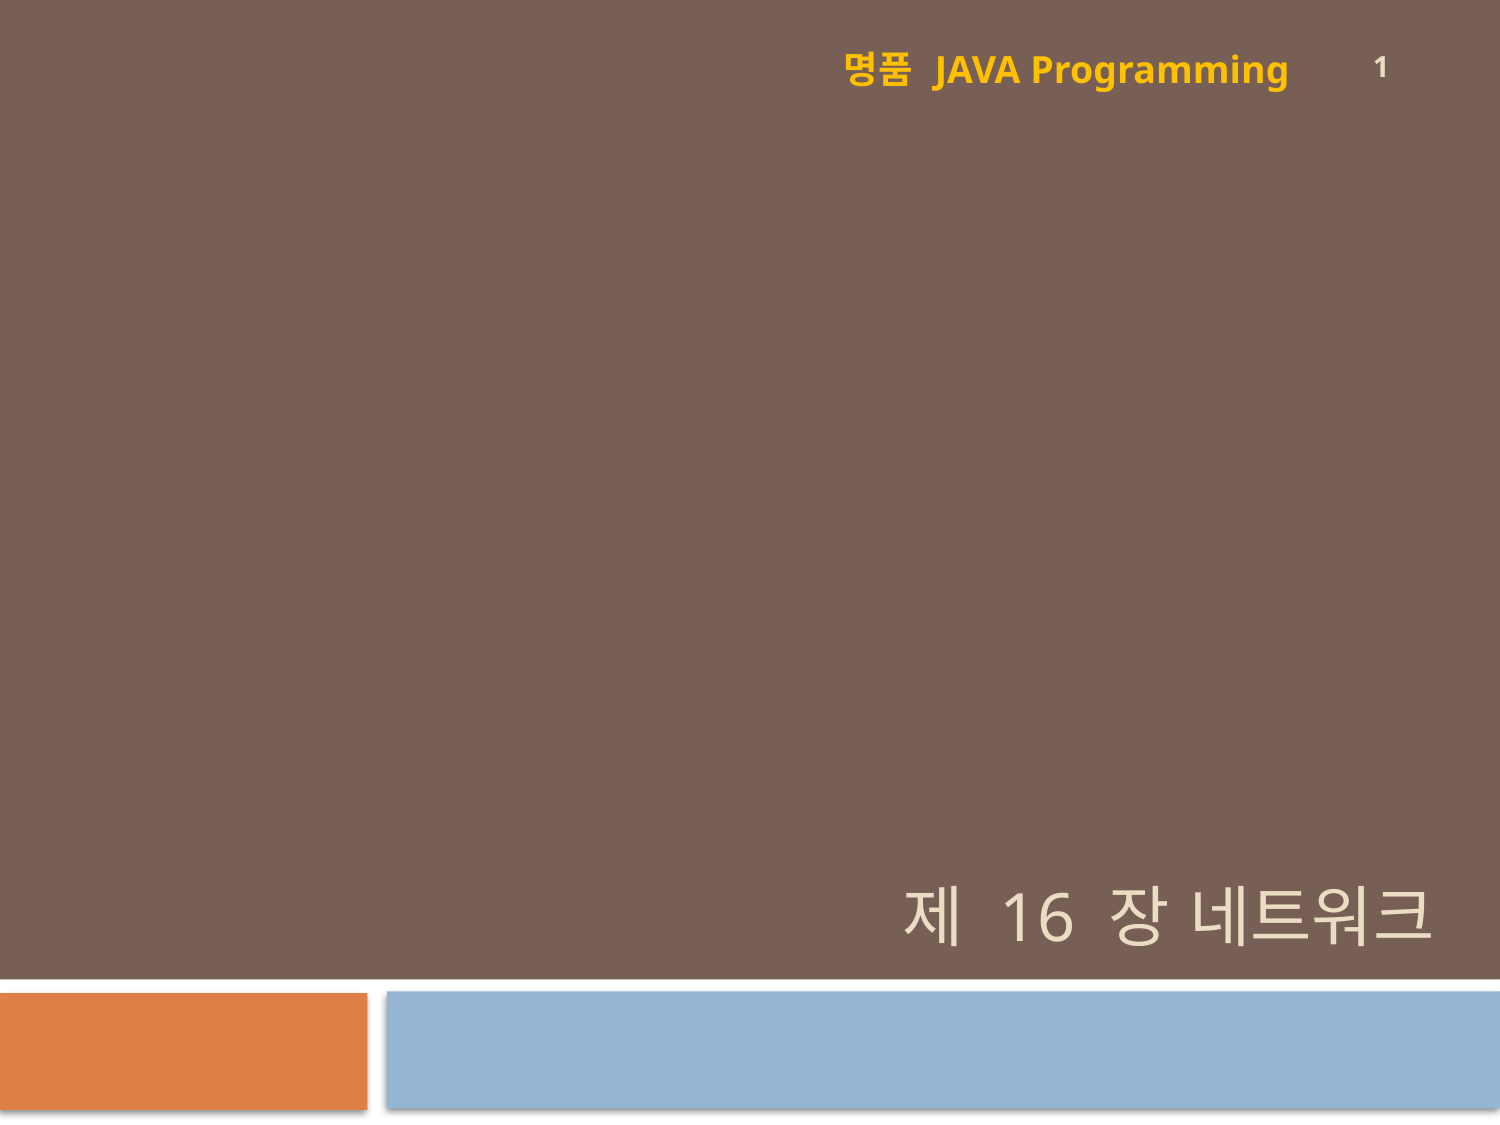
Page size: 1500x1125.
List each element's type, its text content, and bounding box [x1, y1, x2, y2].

slide_number 1 [1312, 37, 1450, 100]
footer 명품 JAVA Programming [342, 38, 1305, 99]
title 제 16 장 네트워크 [175, 662, 1450, 963]
